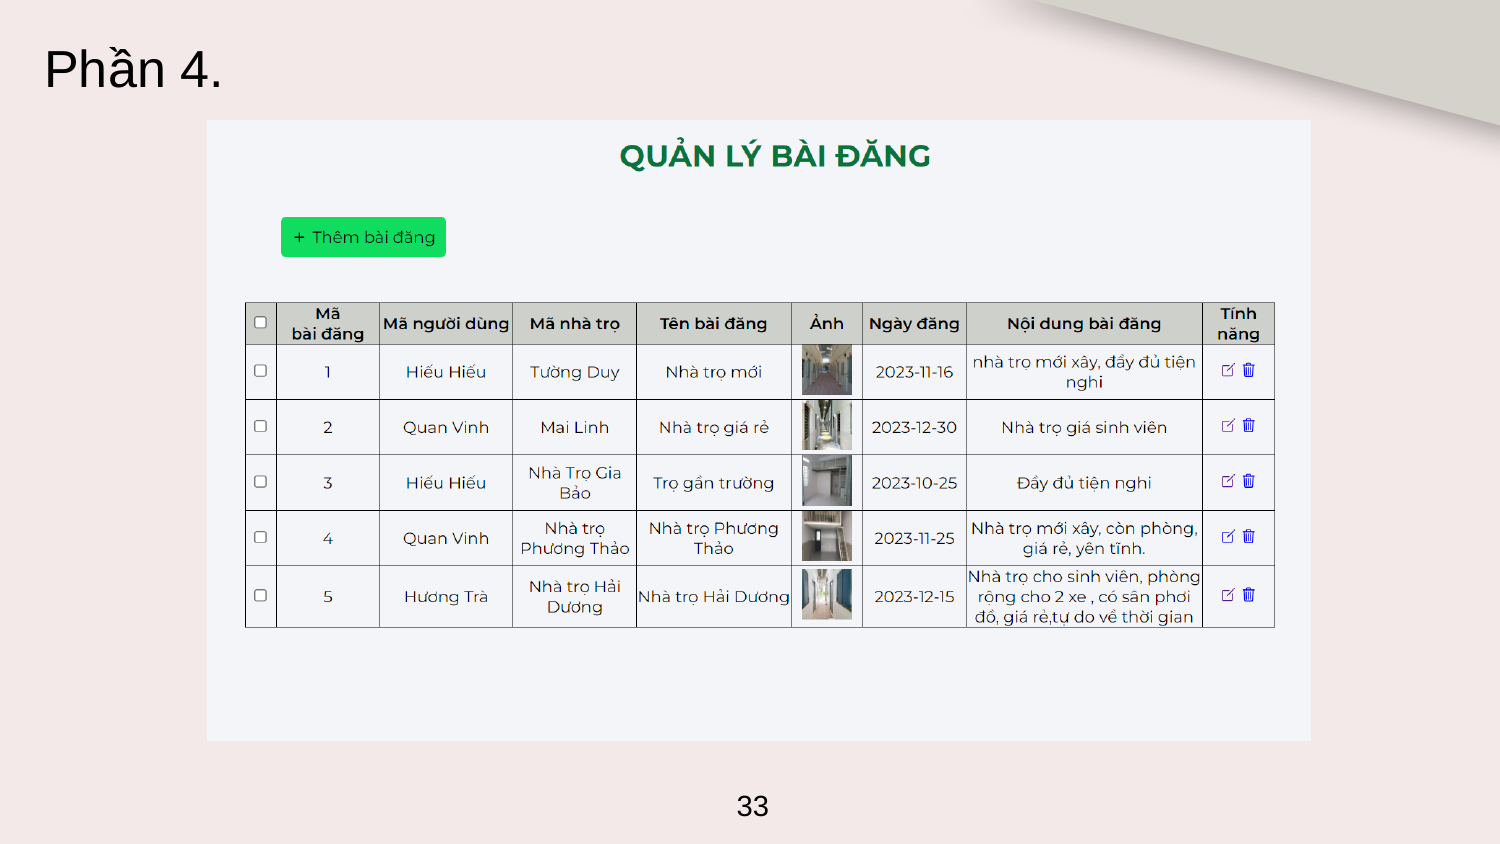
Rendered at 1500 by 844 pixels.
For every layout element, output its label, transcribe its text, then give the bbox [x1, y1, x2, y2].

text_box [76, 114, 1452, 788]
picture [207, 119, 1311, 741]
title Phần 4. [29, 20, 254, 115]
text_box 33 [720, 779, 786, 830]
